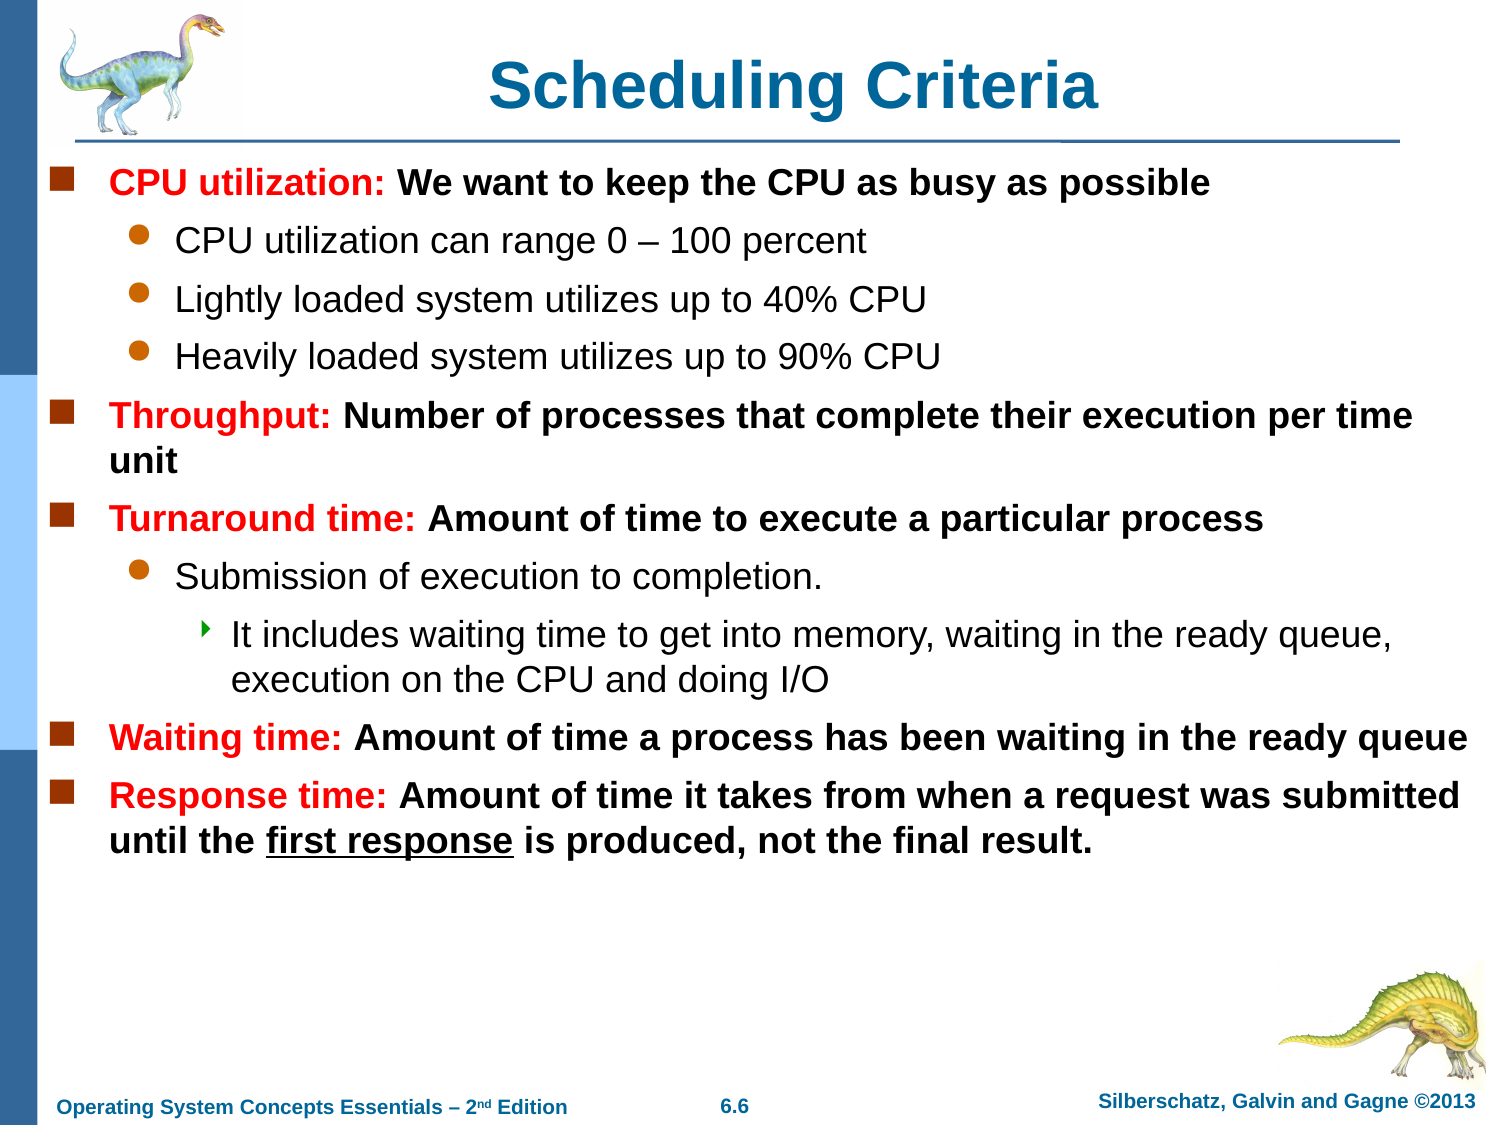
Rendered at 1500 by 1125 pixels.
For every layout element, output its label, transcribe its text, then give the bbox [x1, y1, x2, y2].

list CPU utilization: We want to keep the CPU as busy as possible CPU utilization can range 0 – 100 percent Lightly loaded system utilizes up to 40% CPU Heavily loaded system utilizes up to 90% CPU Throughput: Number of processes that complete their execution per time unit Turnaround time: Amount of time to execute a particular process Submission of execution to completion. It includes waiting time to get into memory, waiting in the ready queue, execution on the CPU and doing I/O Waiting time: Amount of time a process has been waiting in the ready queue Response time: Amount of time it takes from when a request was submitted until the first response is produced, not the final result. [37, 150, 1500, 1018]
picture [1275, 1018, 1486, 1090]
title Scheduling Criteria [162, 35, 1425, 130]
picture [46, 0, 243, 149]
